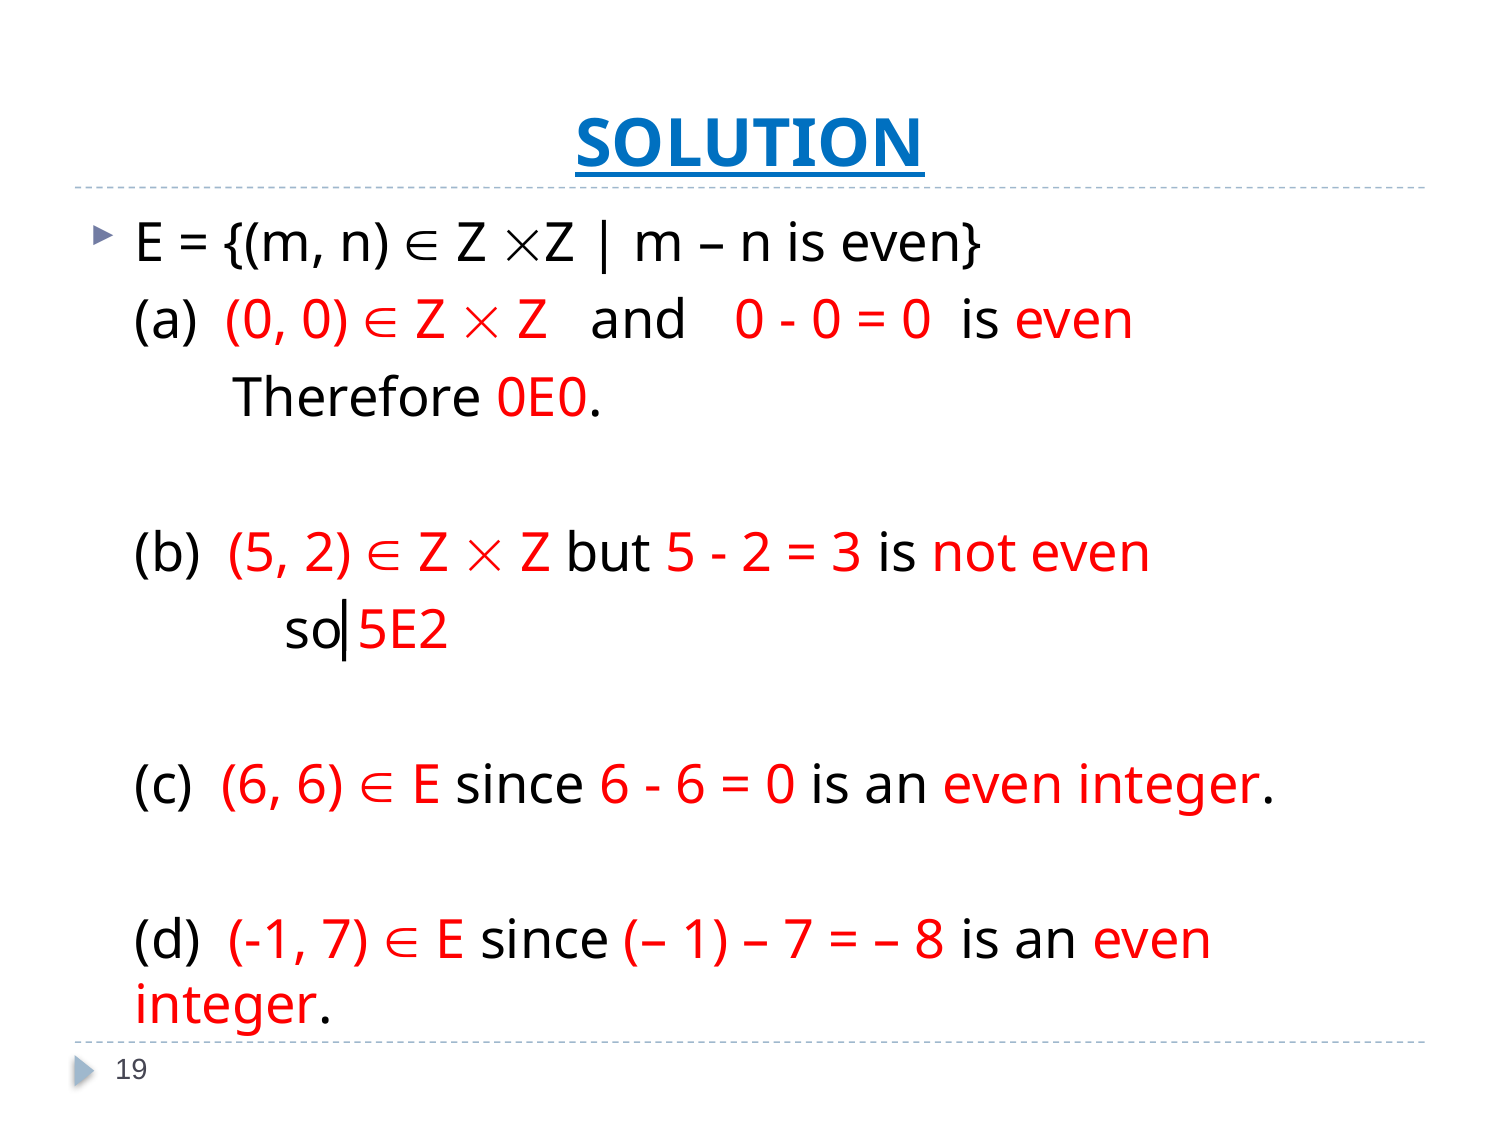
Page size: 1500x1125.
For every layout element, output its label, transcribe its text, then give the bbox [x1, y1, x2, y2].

list E = {(m, n)  Z Z | m – n is even} (a) (0, 0)  Z  Z and 0 - 0 = 0 is even Therefore 0E0. (b) (5, 2)  Z  Z but 5 - 2 = 3 is not even so 5E2 (c) (6, 6)  E since 6 - 6 = 0 is an even integer. (d) (-1, 7)  E since (– 1) – 7 = – 8 is an even integer. [75, 200, 1425, 1010]
title SOLUTION [75, 24, 1425, 188]
slide_number 19 [100, 1042, 426, 1103]
